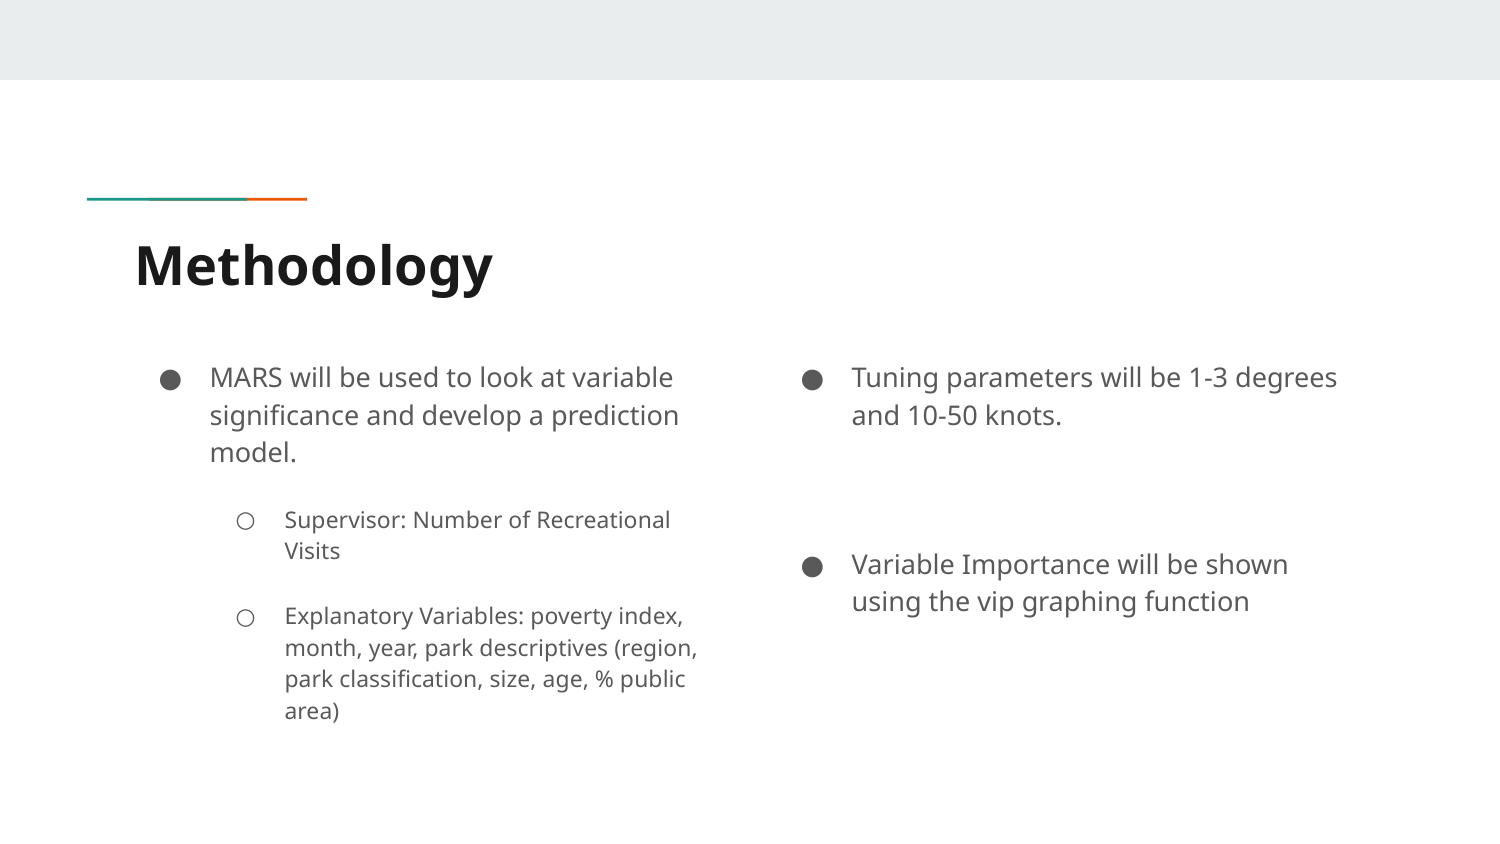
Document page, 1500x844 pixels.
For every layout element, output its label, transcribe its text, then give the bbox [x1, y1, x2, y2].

title Methodology [119, 216, 1381, 305]
list Tuning parameters will be 1-3 degrees and 10-50 knots. Variable Importance will be shown using the vip graphing function [761, 341, 1381, 712]
list MARS will be used to look at variable significance and develop a prediction model. Supervisor: Number of Recreational Visits Explanatory Variables: poverty index, month, year, park descriptives (region, park classification, size, age, % public area) [119, 341, 739, 746]
